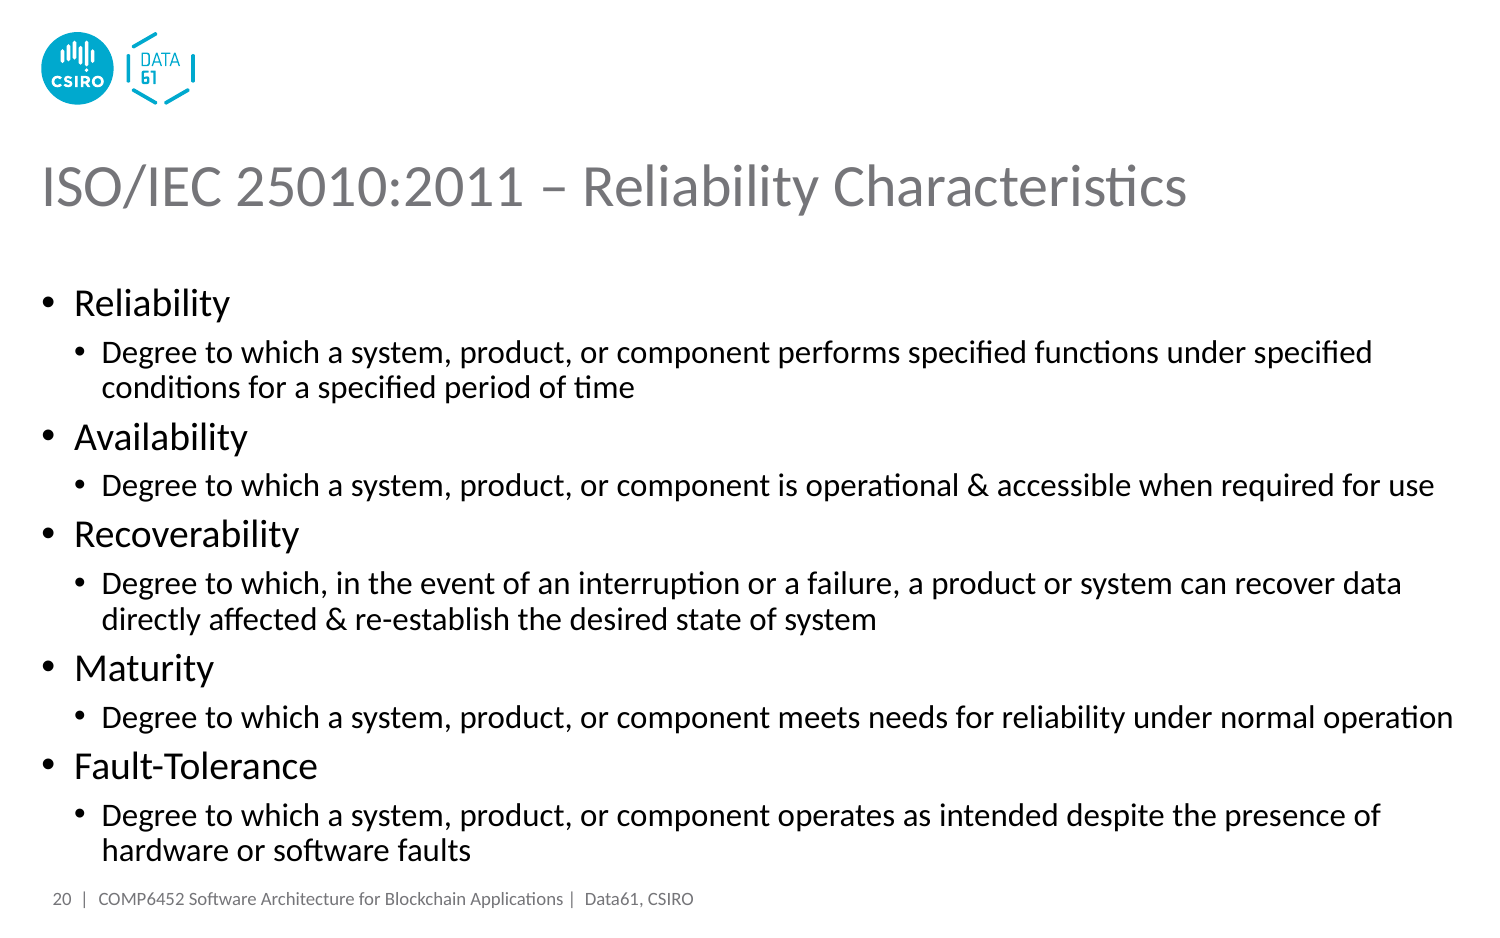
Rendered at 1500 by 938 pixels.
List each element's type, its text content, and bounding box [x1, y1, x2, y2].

slide_number 20 | [41, 889, 89, 907]
footer COMP6452 Software Architecture for Blockchain Applications | Data61, CSIRO [98, 889, 1097, 907]
list Reliability Degree to which a system, product, or component performs specified functions under specified conditions for a specified period of time Availability Degree to which a system, product, or component is operational & accessible when required for use Recoverability Degree to which, in the event of an interruption or a failure, a product or system can recover data directly affected & re-establish the desired state of system Maturity Degree to which a system, product, or component meets needs for reliability under normal operation Fault-Tolerance Degree to which a system, product, or component operates as intended despite the presence of hardware or software faults [41, 282, 1459, 890]
title ISO/IEC 25010:2011 – Reliability Characteristics [41, 146, 1459, 264]
